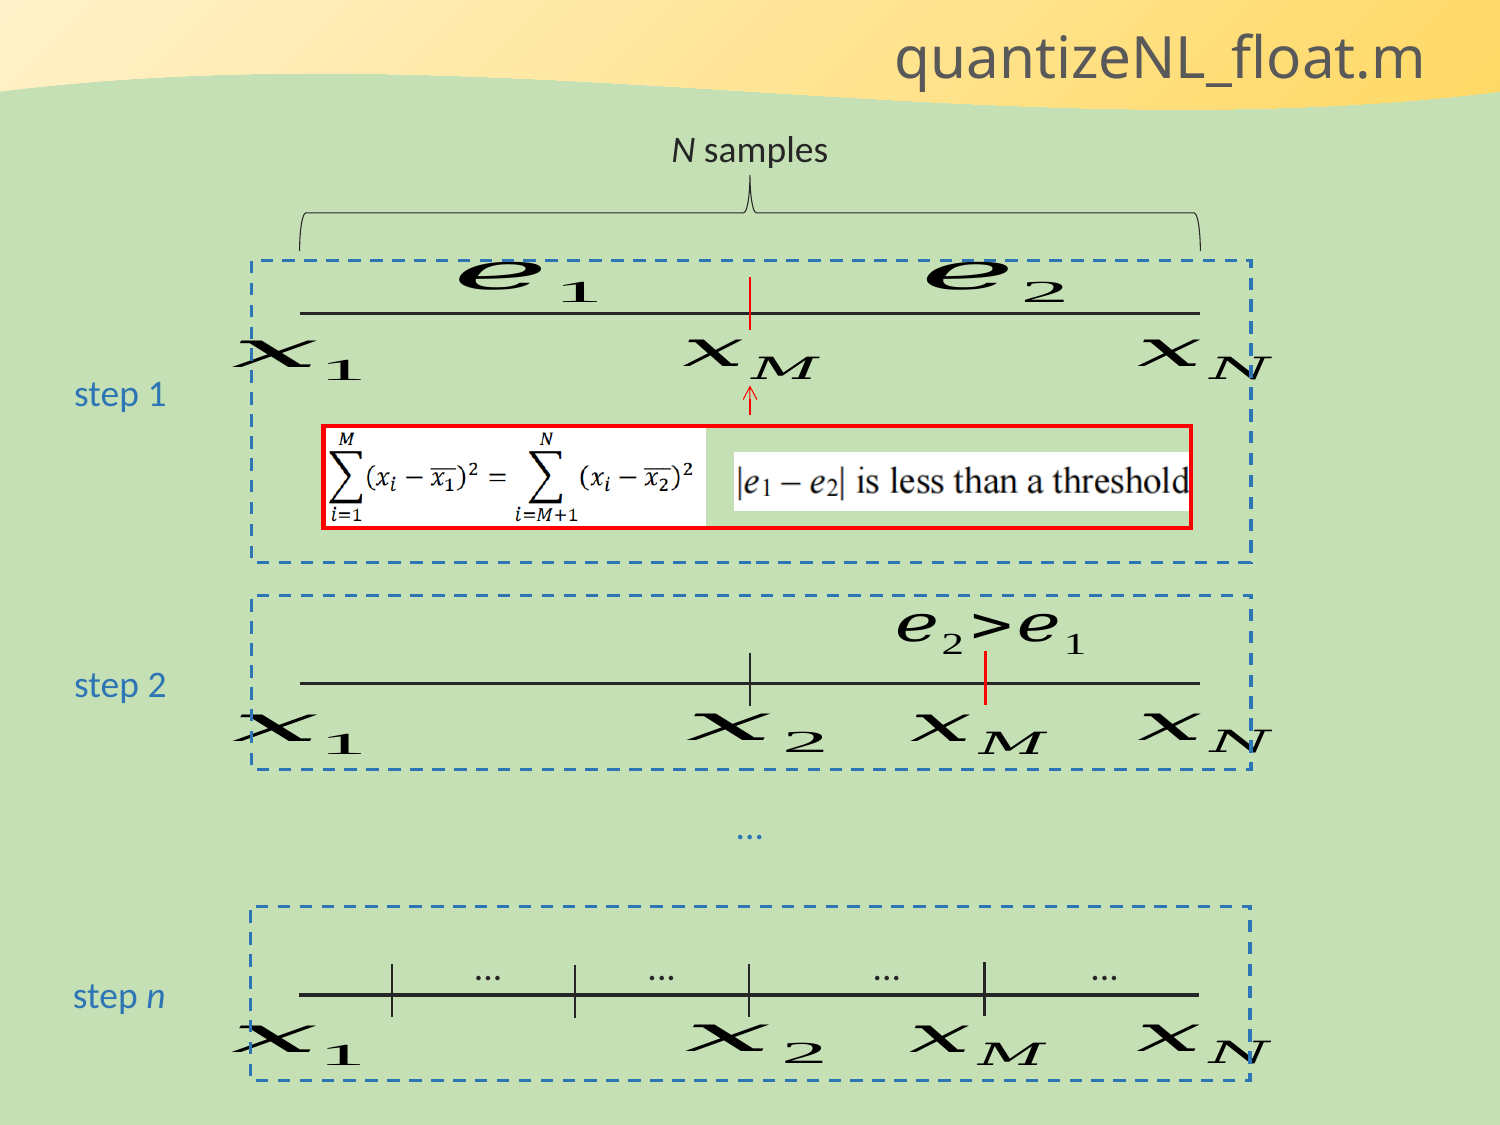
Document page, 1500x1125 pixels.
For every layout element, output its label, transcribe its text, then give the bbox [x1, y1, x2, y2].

text_box [299, 174, 1201, 251]
picture [323, 425, 706, 529]
text_box ... [1017, 996, 1192, 1000]
text_box ... [1017, 935, 1192, 994]
text_box ... [800, 996, 974, 1000]
text_box [251, 594, 1252, 771]
text_box step 2 [33, 652, 208, 717]
text_box ... [401, 996, 574, 1000]
text_box ... [663, 794, 837, 859]
text_box [251, 259, 1252, 563]
picture [734, 452, 1192, 511]
text_box [250, 905, 1251, 1082]
text_box N samples [616, 117, 883, 182]
text_box step n [32, 963, 206, 1028]
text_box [0, 0, 1500, 111]
text_box ... [401, 935, 574, 994]
text_box step 1 [33, 361, 208, 426]
text_box ... [574, 935, 749, 994]
text_box ... [575, 996, 748, 1000]
text_box ... [800, 935, 974, 994]
